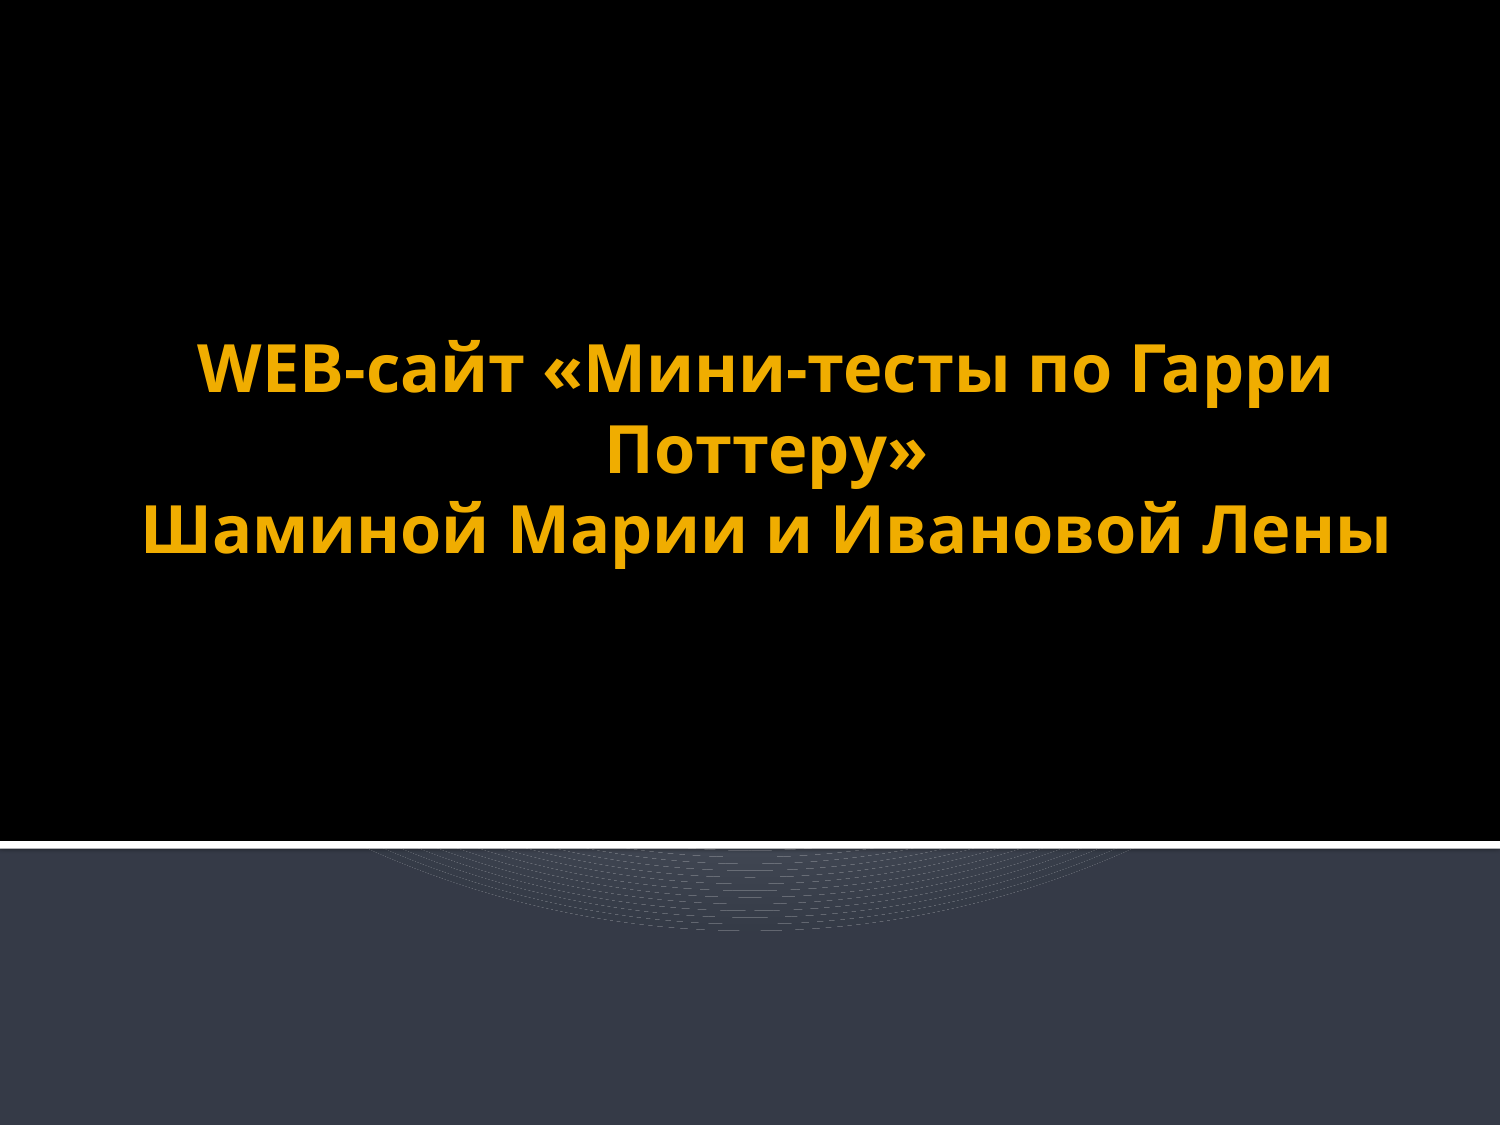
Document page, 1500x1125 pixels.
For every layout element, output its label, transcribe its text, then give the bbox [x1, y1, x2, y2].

title WEB-сайт «Мини-тесты по Гарри Поттеру» Шаминой Марии и Ивановой Лены [100, 326, 1426, 601]
